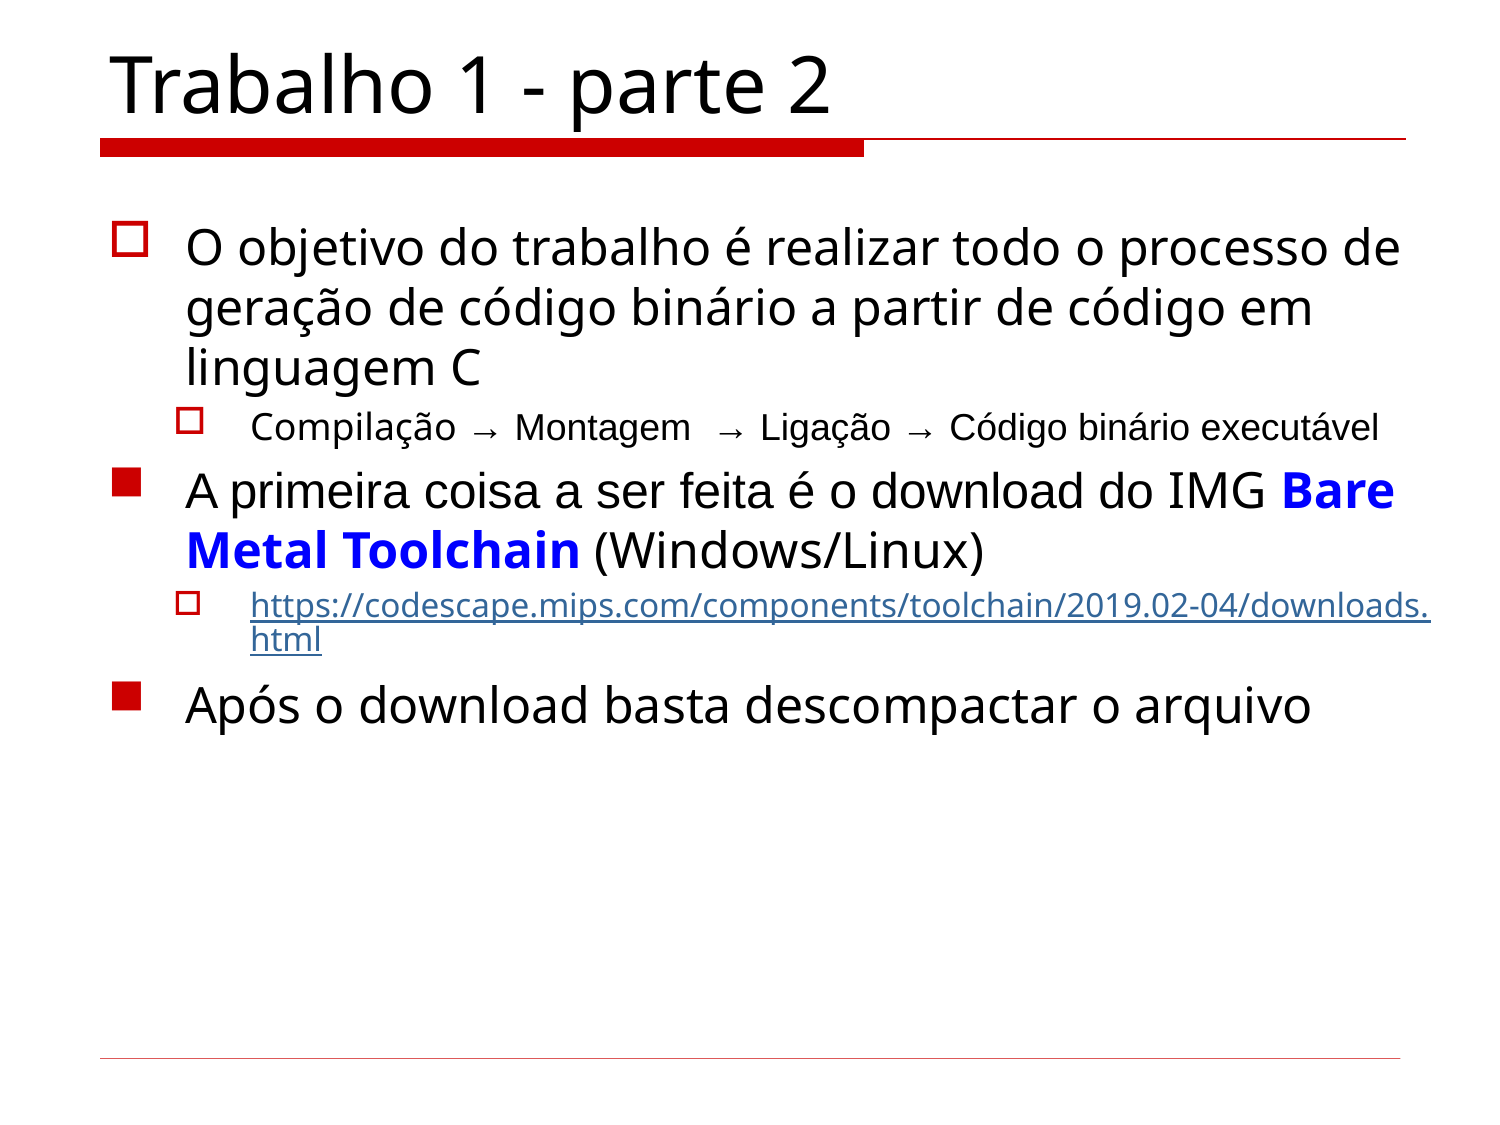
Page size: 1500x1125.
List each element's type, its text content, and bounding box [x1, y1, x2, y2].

title Trabalho 1 - parte 2 [94, 50, 1407, 138]
list O objetivo do trabalho é realizar todo o processo de geração de código binário a partir de código em linguagem C Compilação → Montagem → Ligação → Código binário executável A primeira coisa a ser feita é o download do IMG Bare Metal Toolchain (Windows/Linux) https://codescape.mips.com/components/toolchain/2019.02-04/downloads.html Após o download basta descompactar o arquivo [92, 208, 1461, 961]
